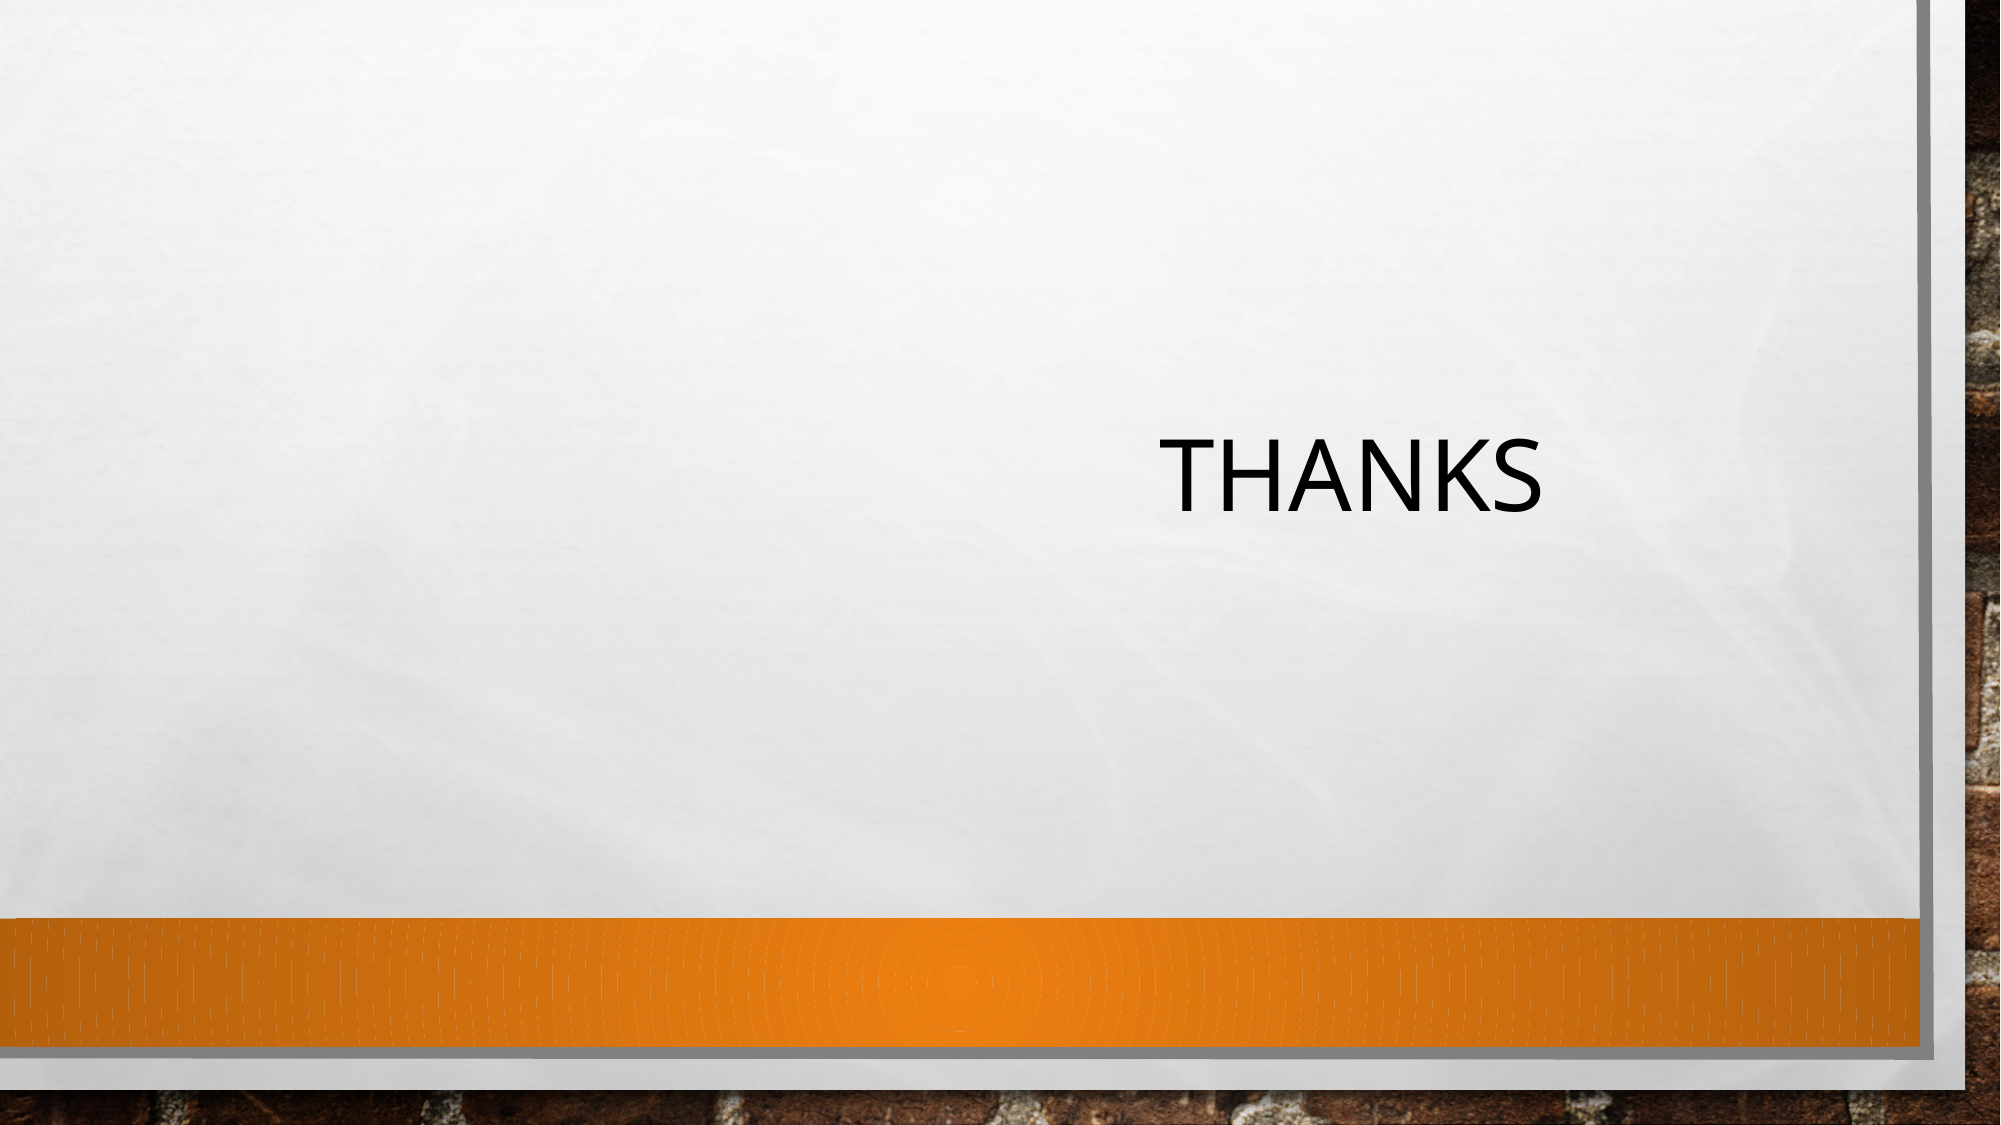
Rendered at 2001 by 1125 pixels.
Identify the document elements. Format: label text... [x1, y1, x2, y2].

picture [0, 0, 2000, 1125]
list Thanks [112, 112, 1818, 656]
